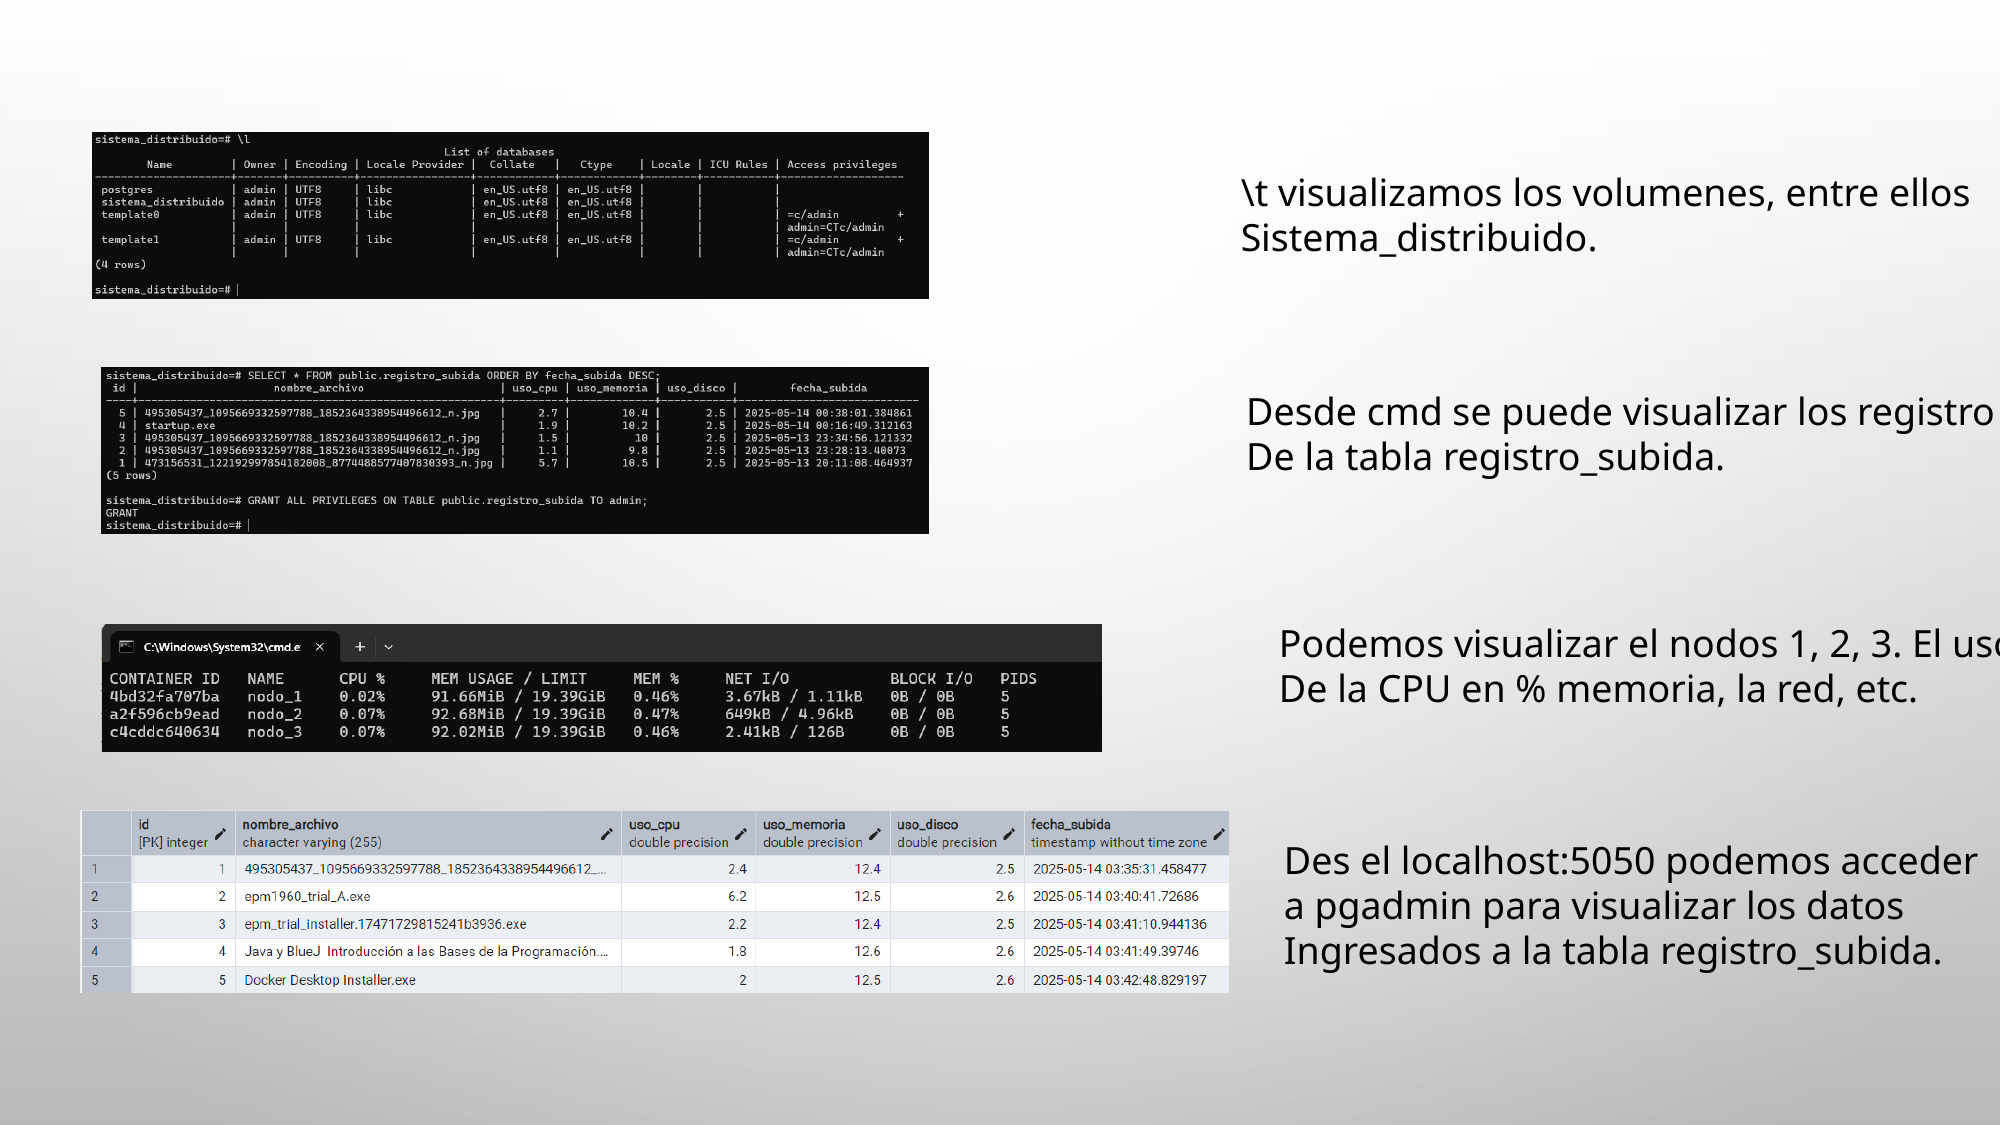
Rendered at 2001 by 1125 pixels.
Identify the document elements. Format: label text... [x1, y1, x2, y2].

text_box Des el localhost:5050 podemos acceder a pgadmin para visualizar los datos Ingresados a la tabla registro_subida. [1269, 829, 1994, 979]
text_box Desde cmd se puede visualizar los registro De la tabla registro_subida. [1231, 380, 2000, 485]
text_box Podemos visualizar el nodos 1, 2, 3. El uso De la CPU en % memoria, la red, etc. [1264, 612, 2000, 717]
picture [0, 0, 2000, 1125]
text_box \t visualizamos los volumenes, entre ellos Sistema_distribuido. [1226, 161, 1987, 267]
